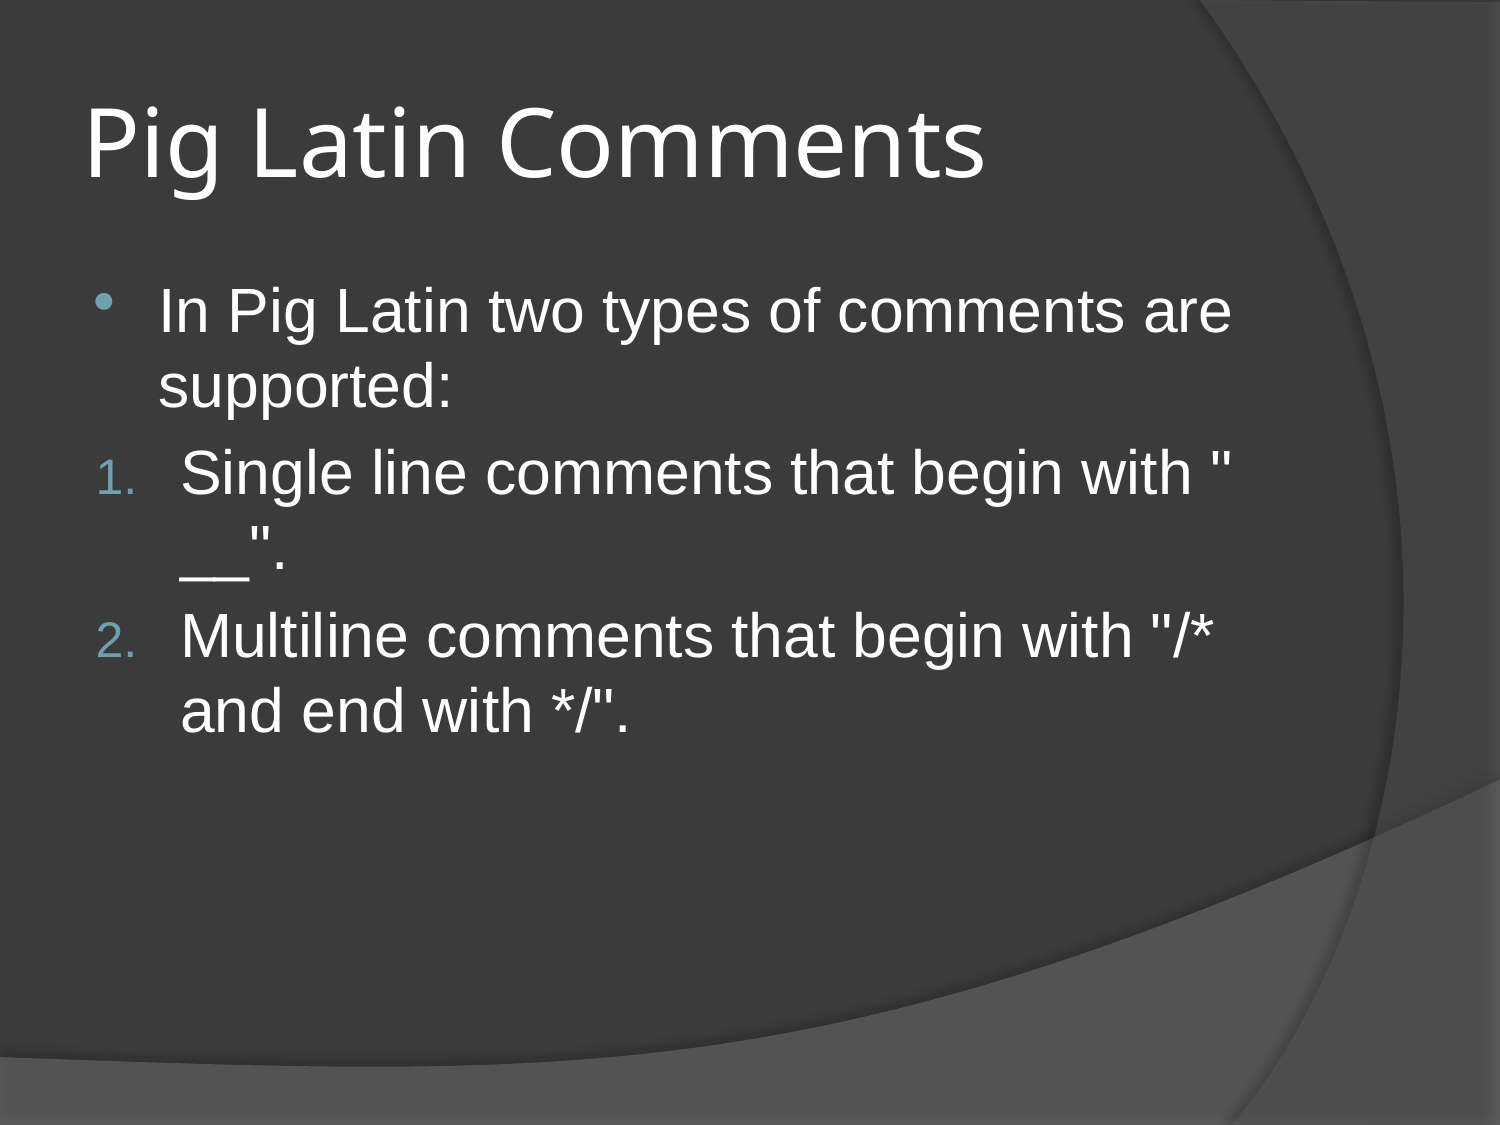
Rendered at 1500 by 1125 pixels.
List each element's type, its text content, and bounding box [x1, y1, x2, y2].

list In Pig Latin two types of comments are supported: Single line comments that begin with " __". Multiline comments that begin with "/* and end with */". [75, 262, 1300, 1005]
title Pig Latin Comments [75, 45, 1300, 233]
